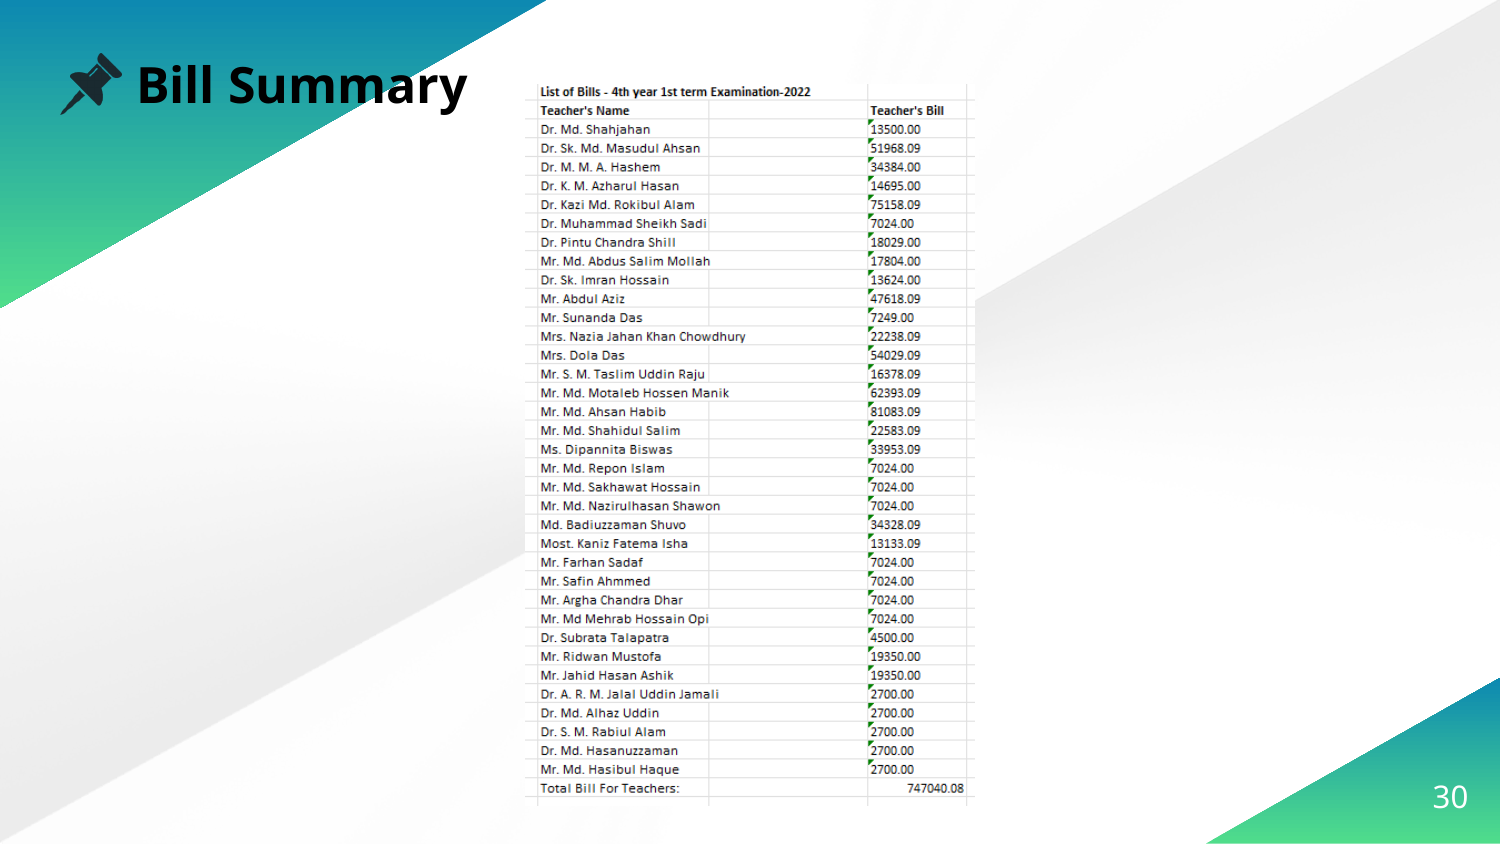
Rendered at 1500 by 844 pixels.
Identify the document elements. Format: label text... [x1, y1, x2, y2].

text_box Bill Summary [121, 46, 564, 122]
picture [60, 53, 122, 115]
picture [525, 83, 975, 807]
slide_number 25 [0, 0, 1500, 844]
slide_number 30 [1378, 766, 1469, 832]
